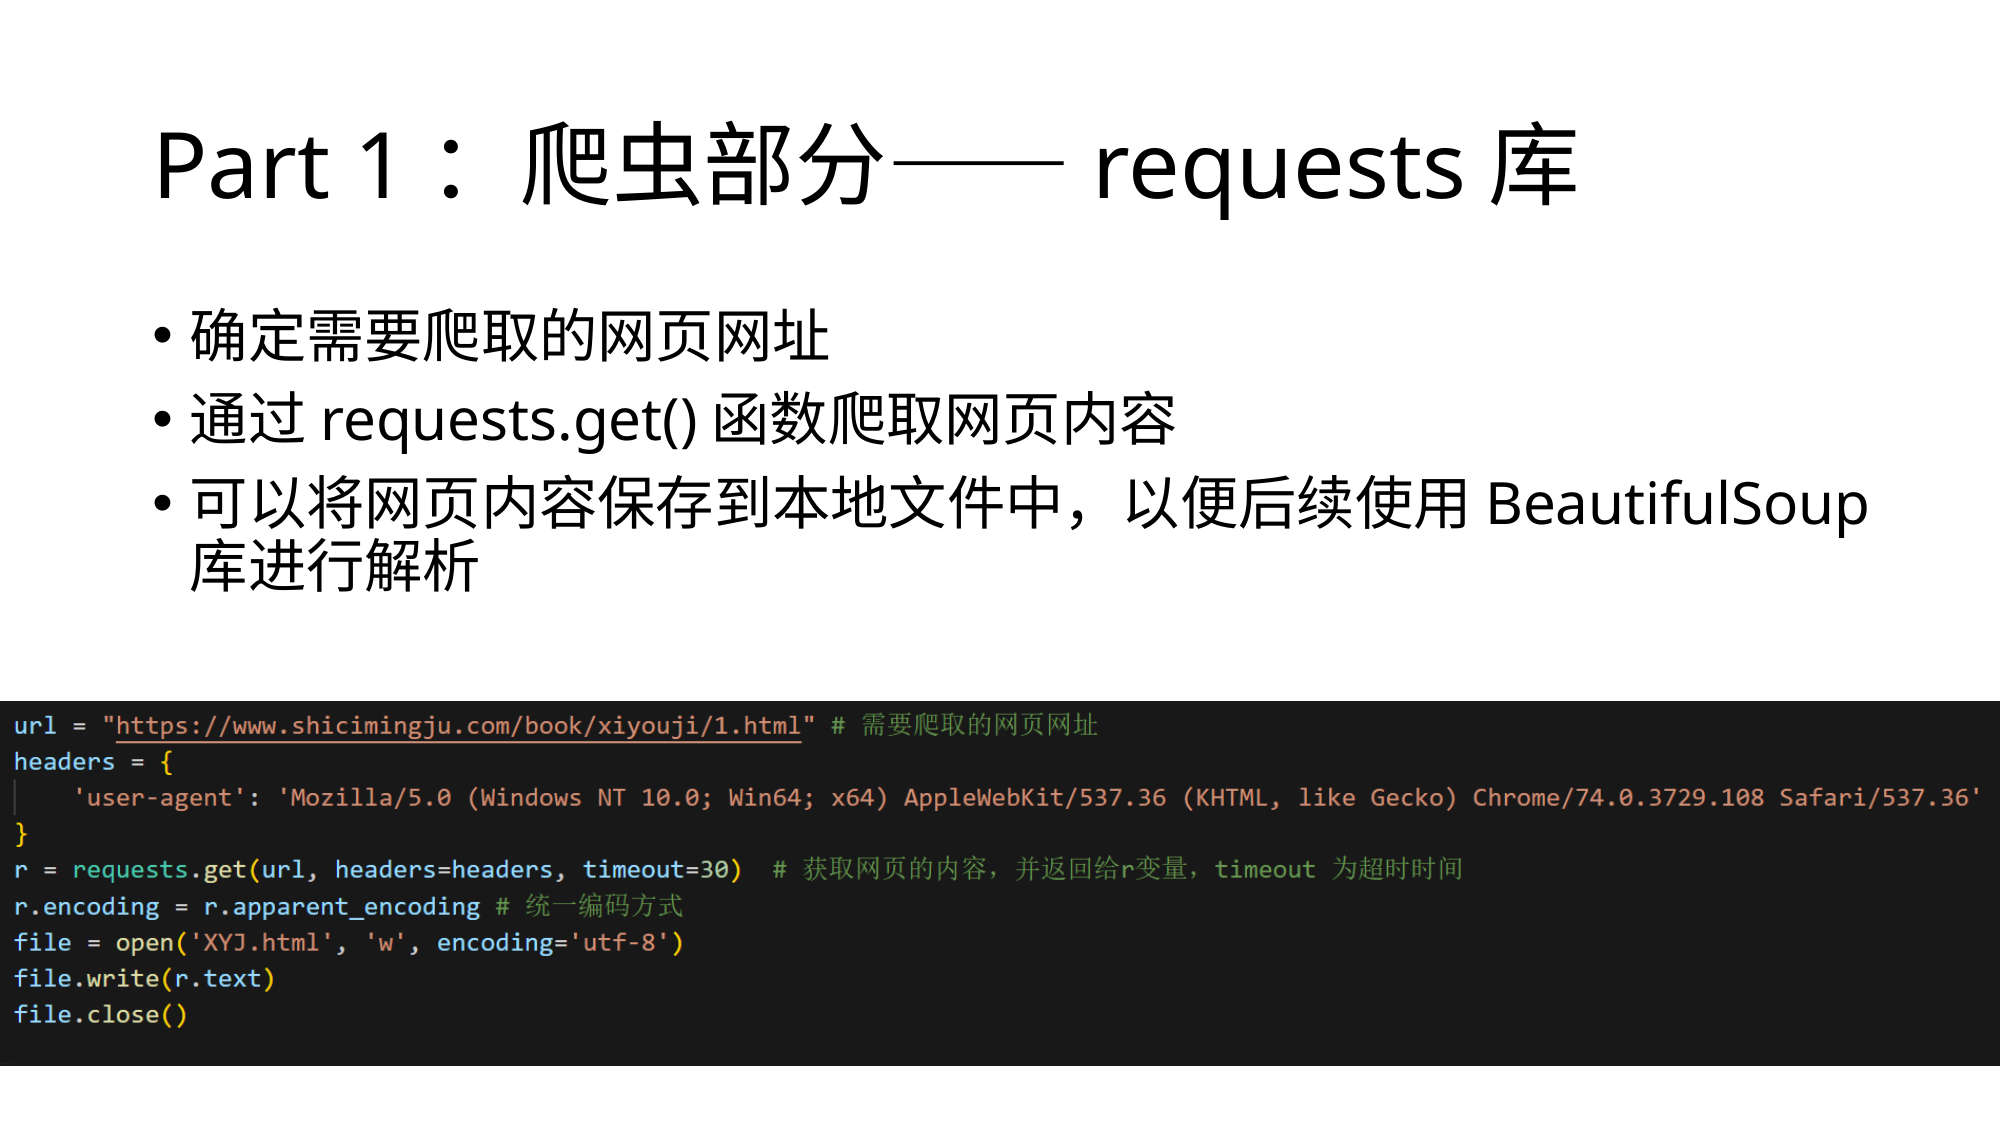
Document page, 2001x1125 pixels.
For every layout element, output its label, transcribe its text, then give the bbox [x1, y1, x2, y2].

list 确定需要爬取的网页网址 通过requests.get()函数爬取网页内容 可以将网页内容保存到本地文件中，以便后续使用BeautifulSoup库进行解析 [137, 299, 1912, 701]
title Part 1：爬虫部分——requests库 [137, 59, 1863, 278]
picture [0, 701, 2000, 1066]
